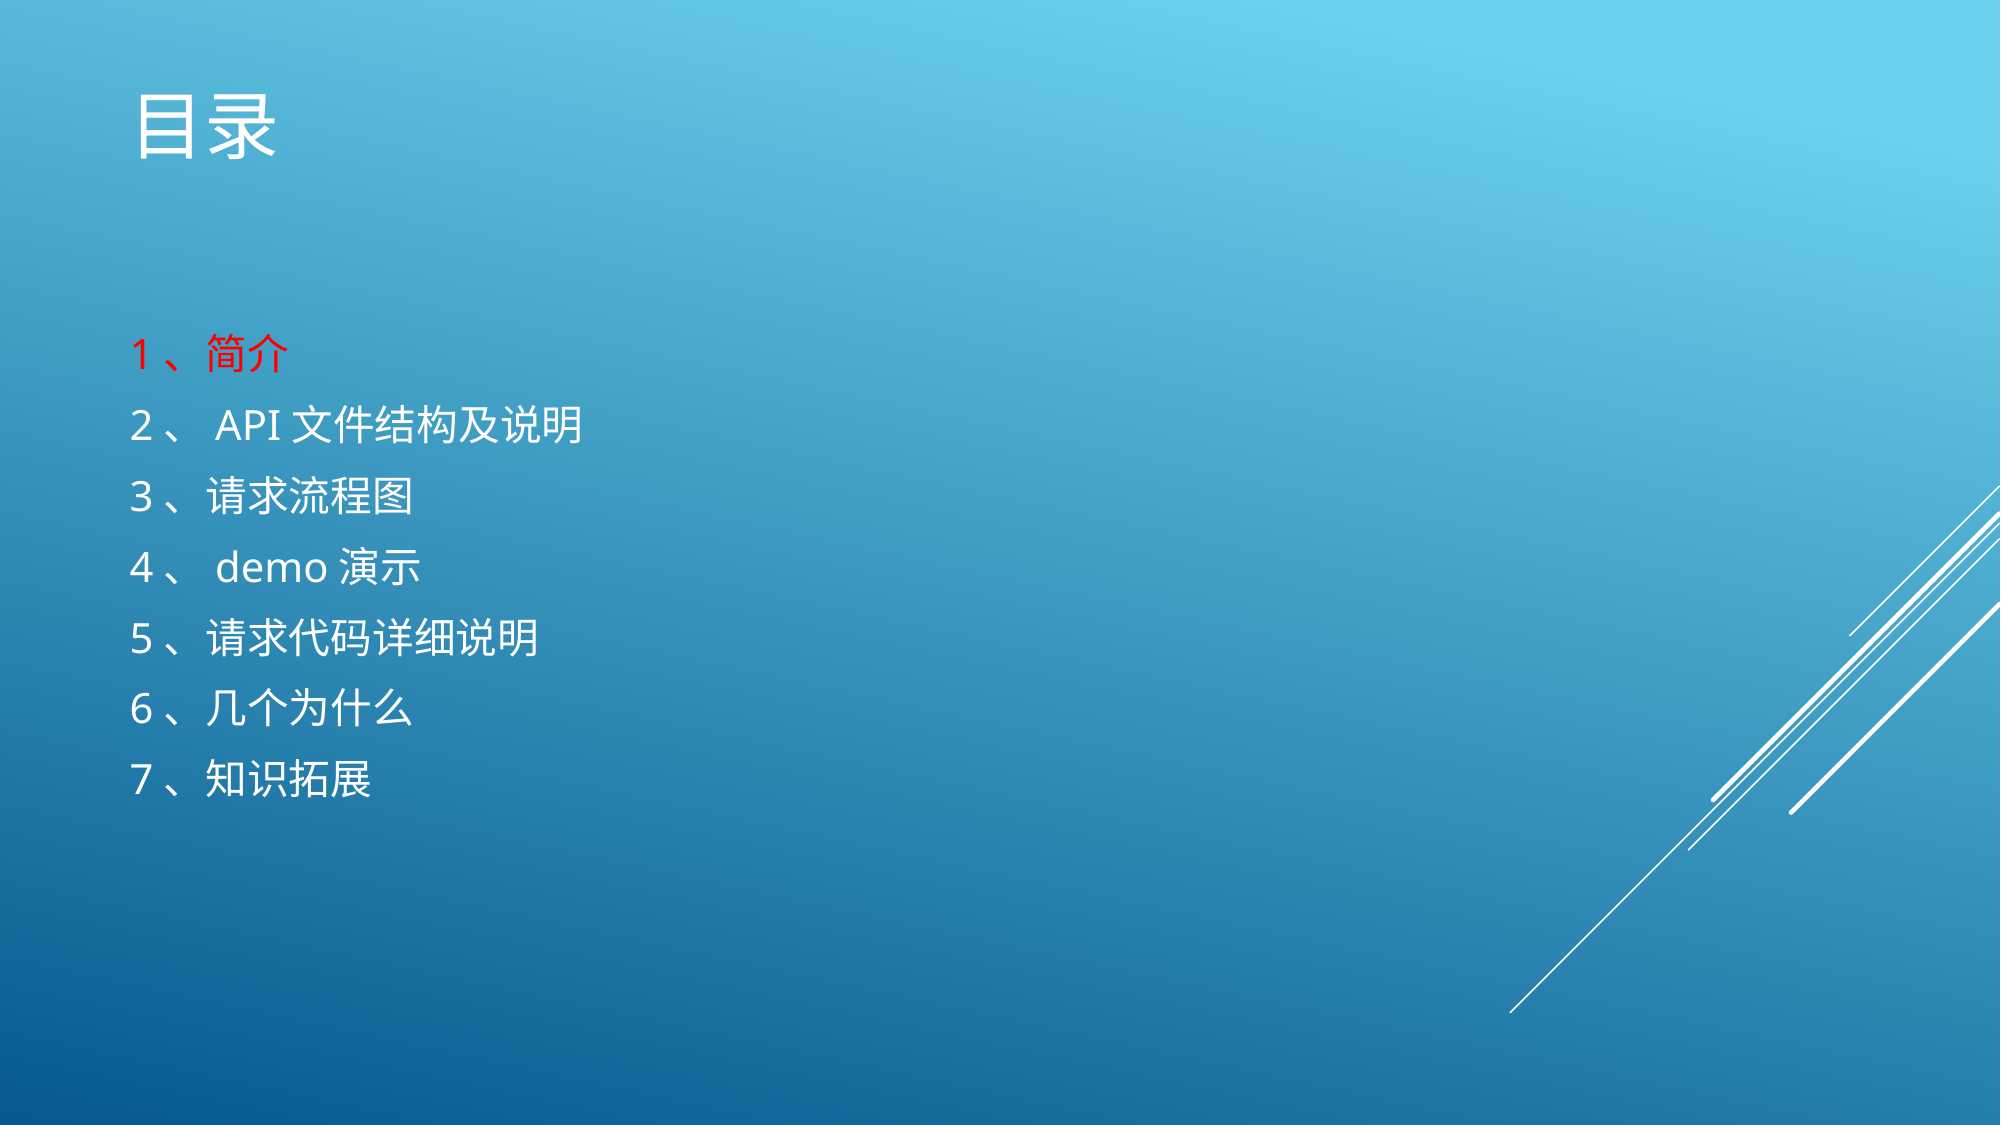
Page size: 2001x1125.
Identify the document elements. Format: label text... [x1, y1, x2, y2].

list 1、简介 2、API文件结构及说明 3、请求流程图 4、demo演示 5、请求代码详细说明 6、几个为什么 7、知识拓展 [114, 247, 1515, 884]
title 目录 [114, 0, 1515, 247]
